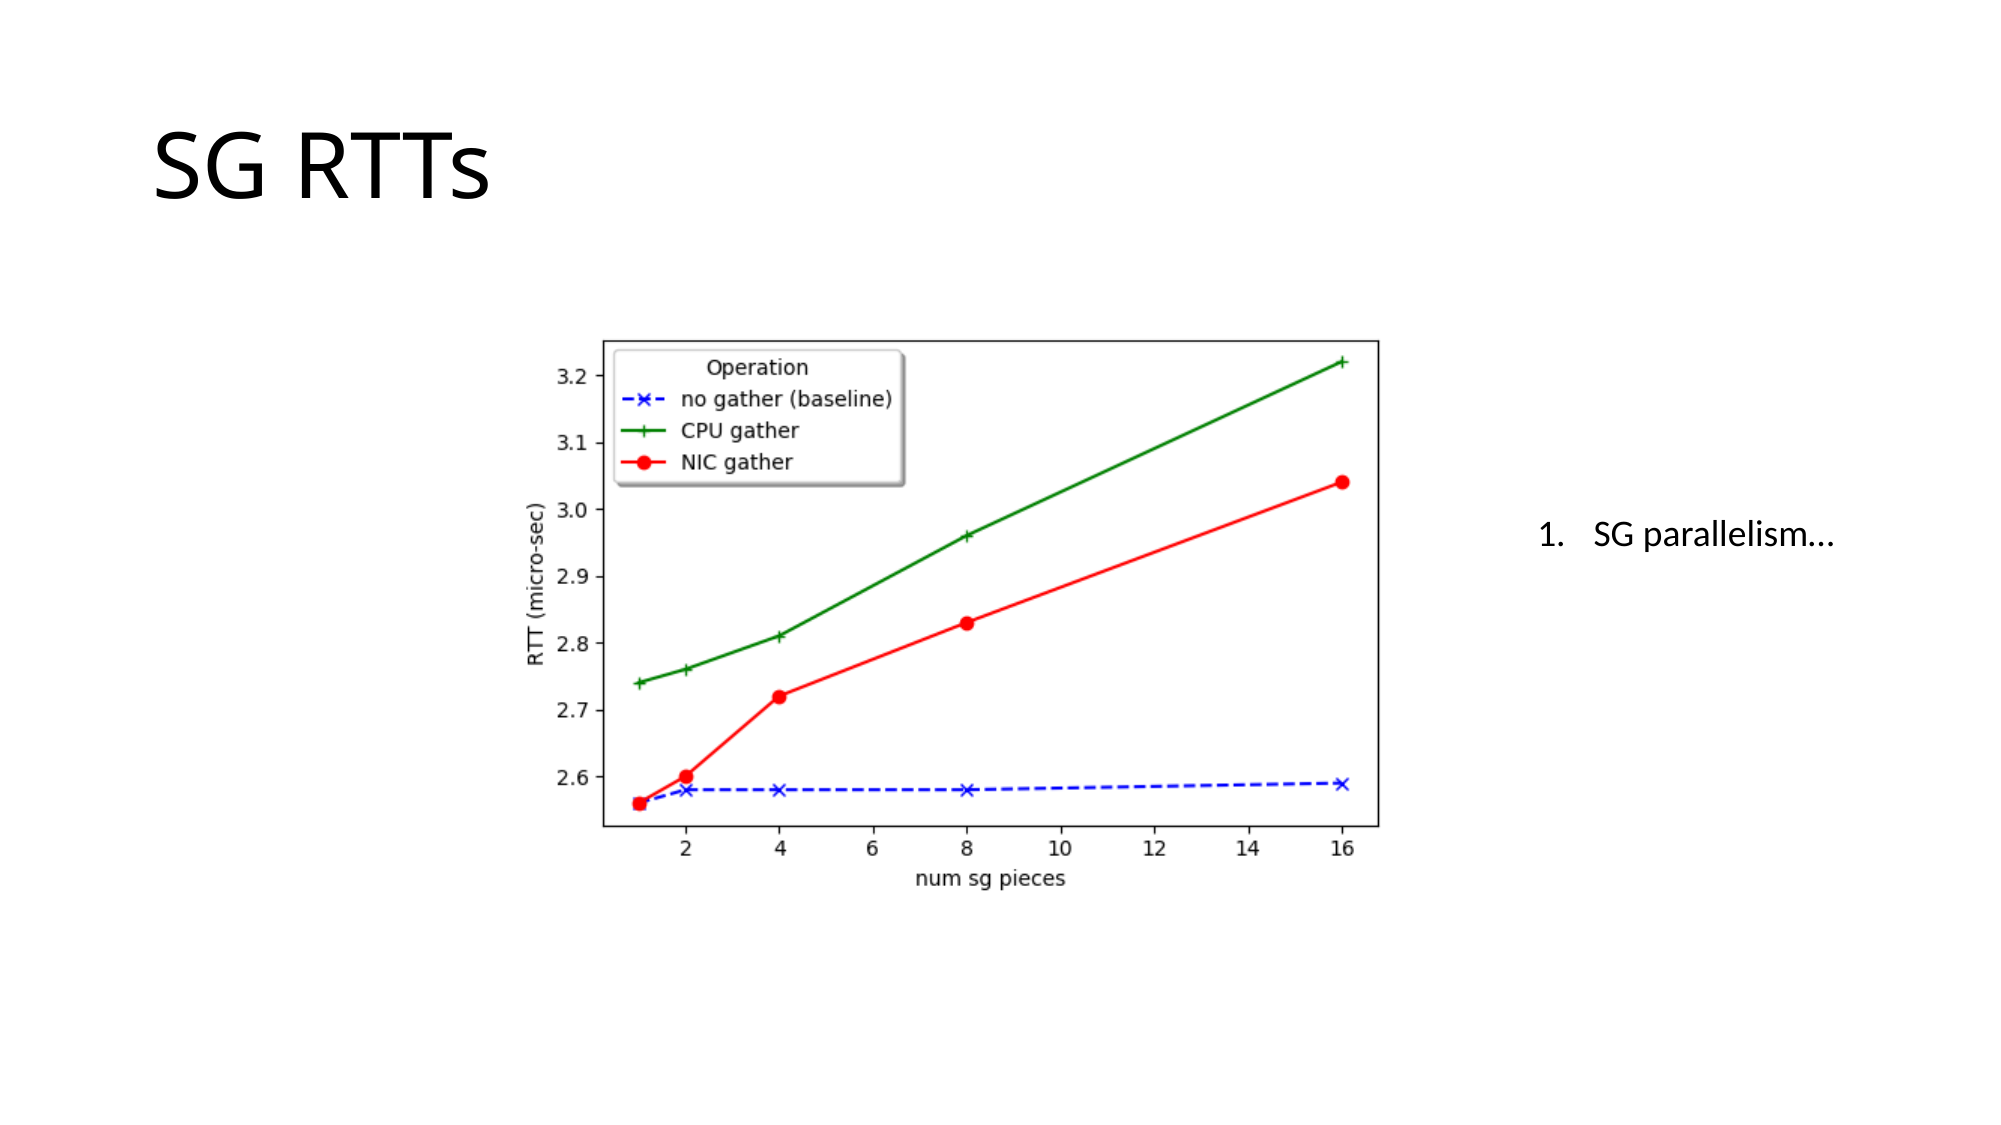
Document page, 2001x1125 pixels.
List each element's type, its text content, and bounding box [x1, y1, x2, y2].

title SG RTTs [137, 59, 1863, 278]
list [504, 312, 1405, 913]
text_box SG parallelism… [1522, 501, 1850, 607]
